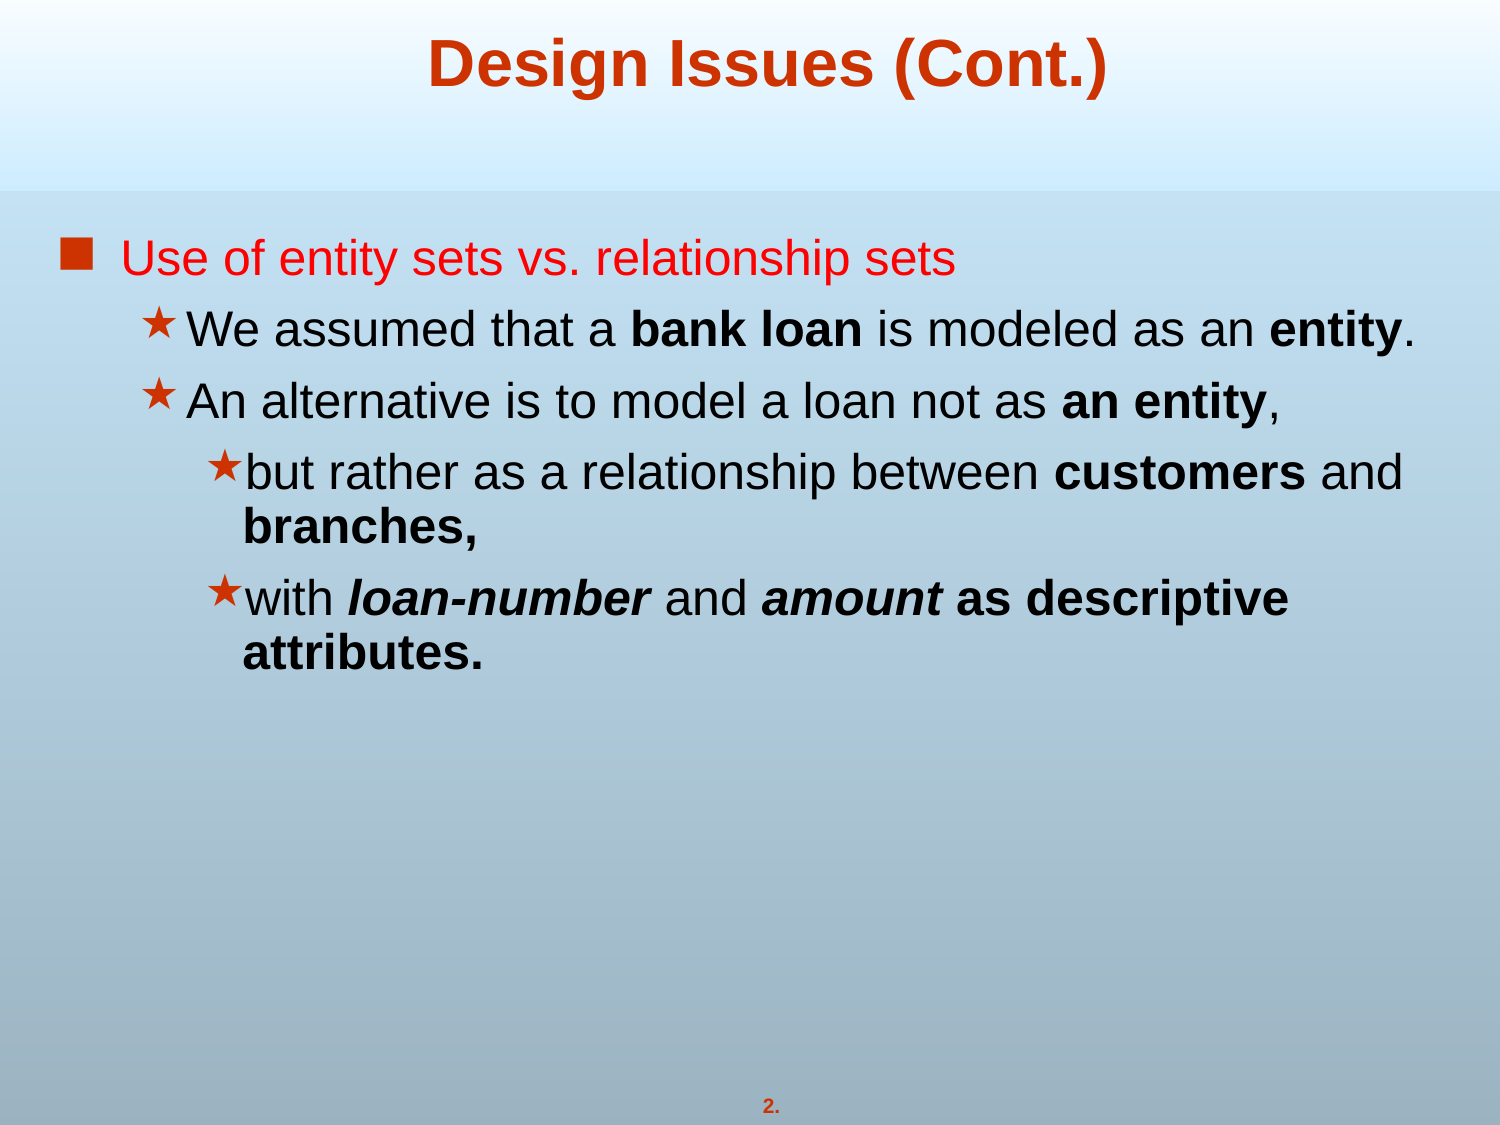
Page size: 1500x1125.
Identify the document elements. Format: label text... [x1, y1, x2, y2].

title Design Issues (Cont.) [106, 7, 1432, 108]
text_box Use of entity sets vs. relationship sets We assumed that a bank loan is modeled as an entity. An alternative is to model a loan not as an entity, but rather as a relationship between customers and branches, with loan-number and amount as descriptive attributes. [49, 224, 1450, 669]
